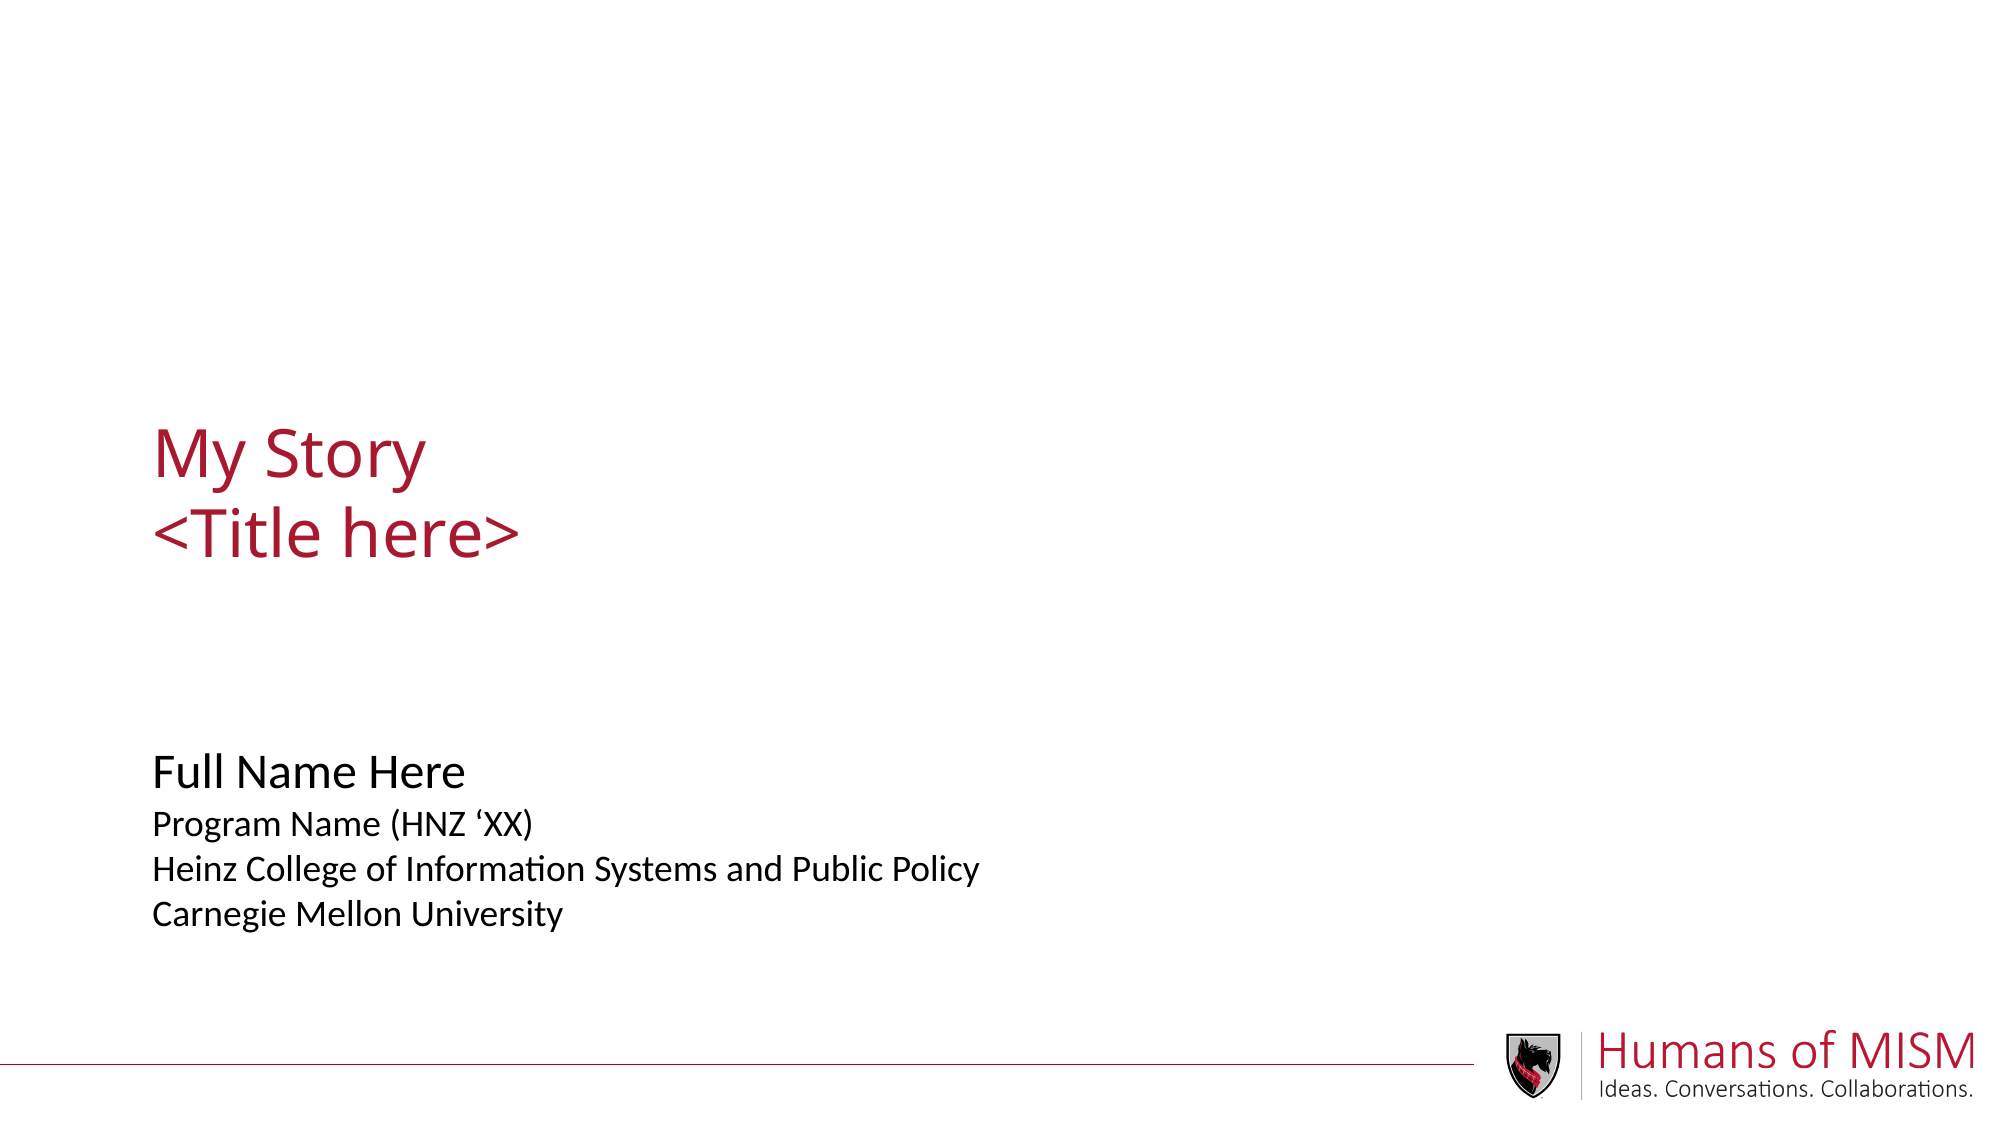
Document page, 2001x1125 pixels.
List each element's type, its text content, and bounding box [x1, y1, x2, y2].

text_box Full Name Here Program Name (HNZ ‘XX) Heinz College of Information Systems and Public Policy Carnegie Mellon University [137, 731, 1230, 941]
picture [1506, 1029, 1974, 1100]
text_box My Story <Title here> [137, 403, 1416, 579]
